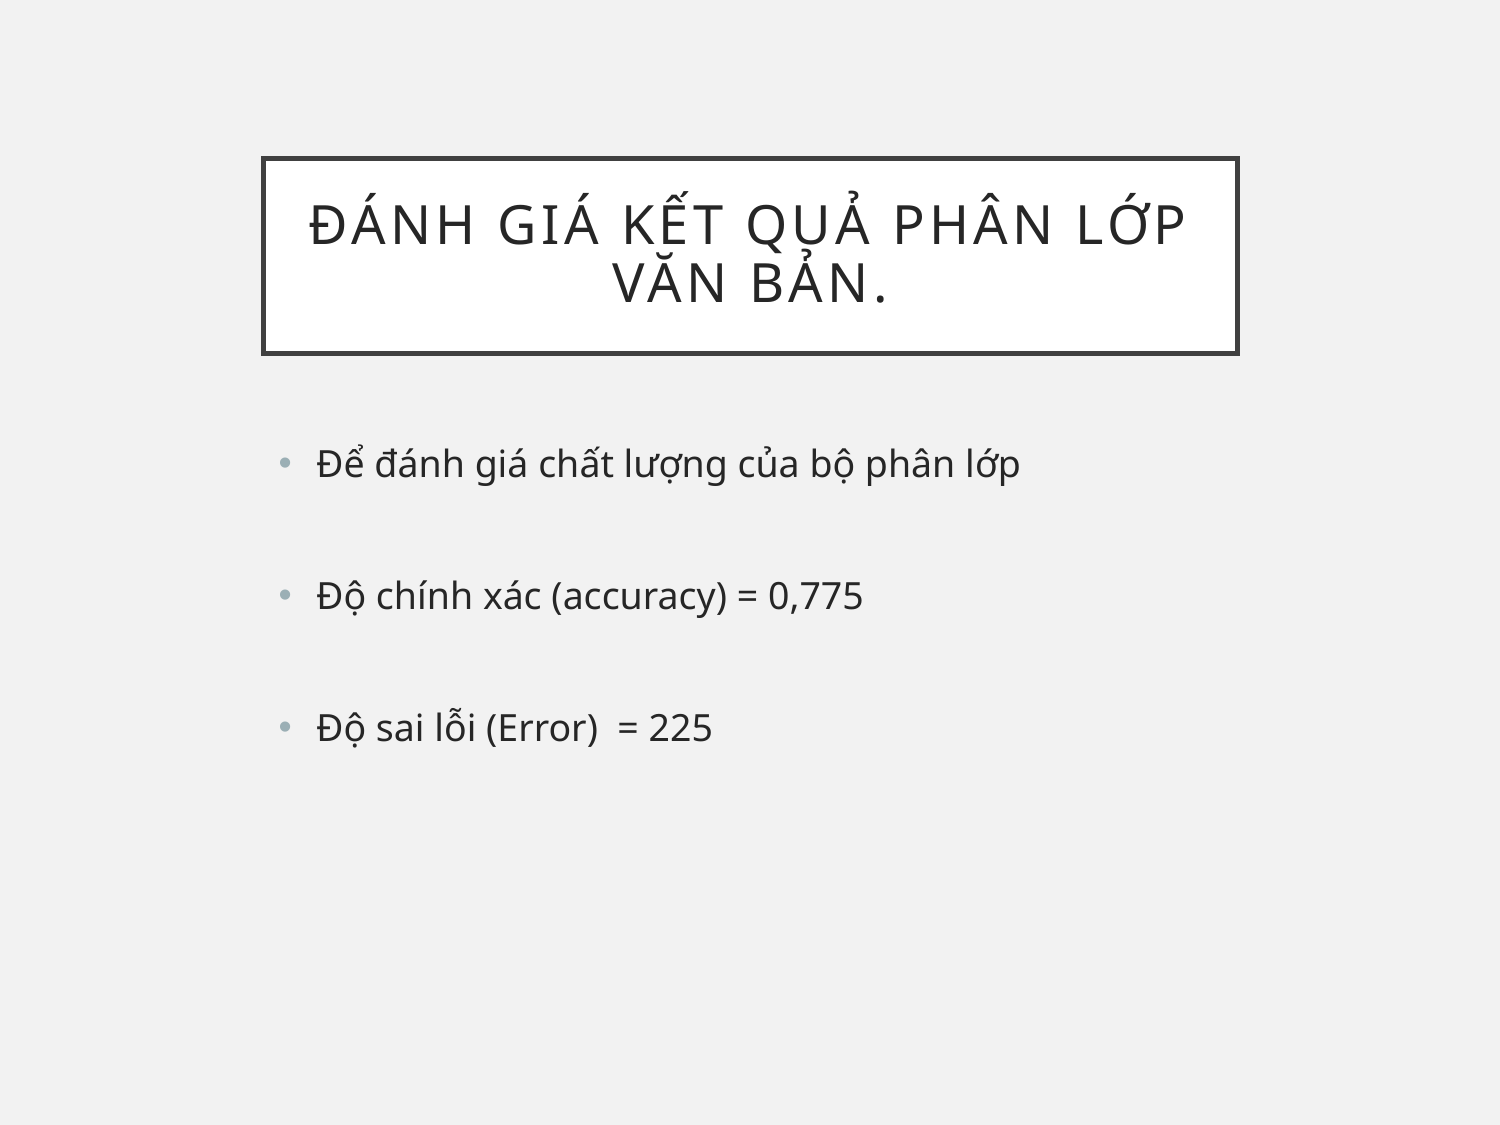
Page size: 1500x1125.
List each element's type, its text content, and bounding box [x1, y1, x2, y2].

title Đánh giá kết quả phân lớp văn bản. [261, 156, 1240, 356]
